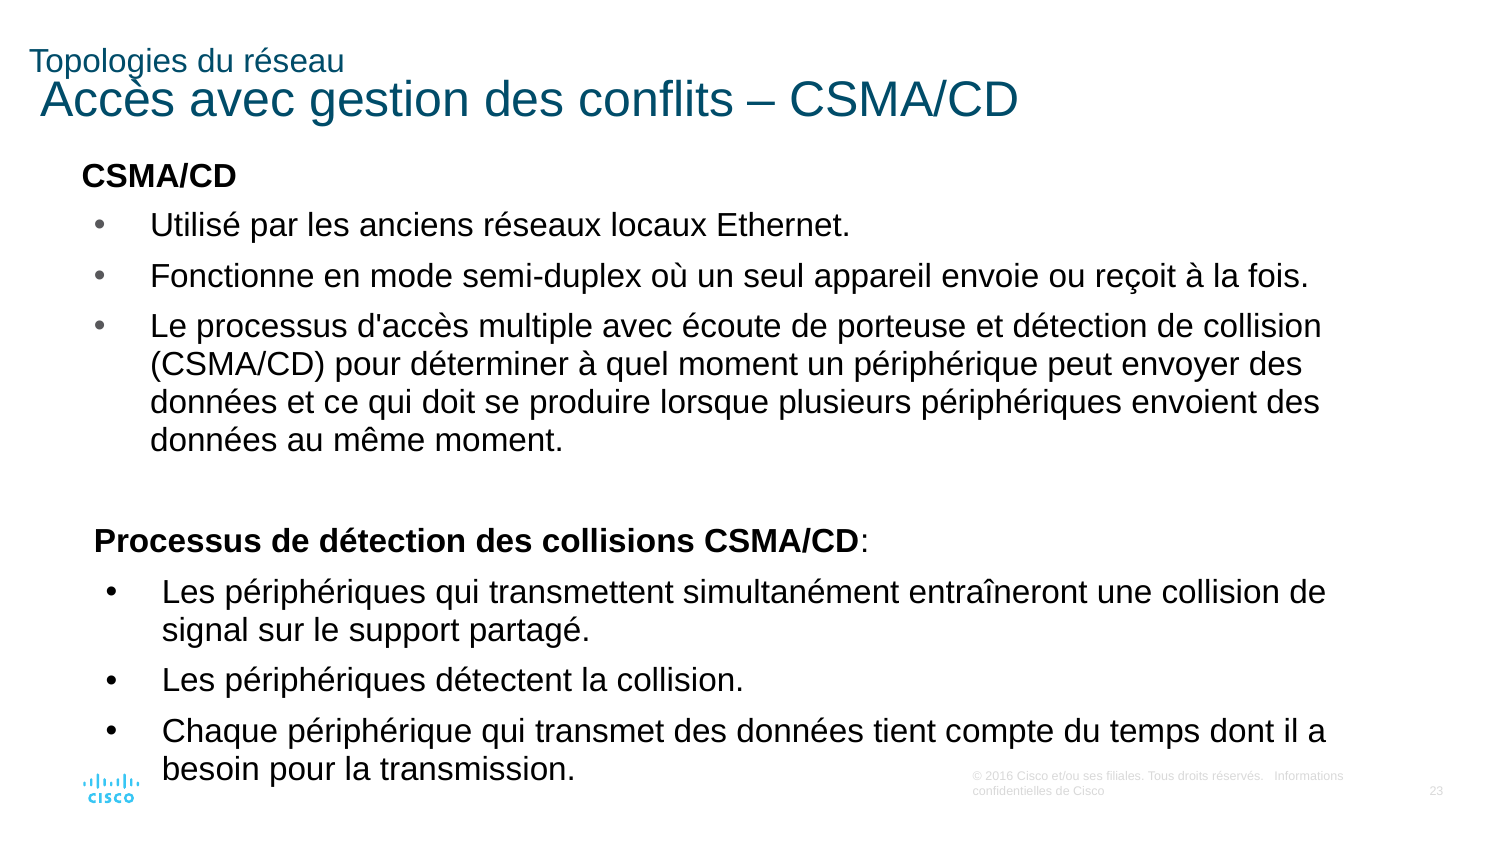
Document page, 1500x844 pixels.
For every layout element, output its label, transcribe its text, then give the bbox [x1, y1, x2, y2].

text_box Topologies du réseau Accès avec gestion des conflits – CSMA/CD [13, 26, 1383, 147]
list CSMA/CD Utilisé par les anciens réseaux locaux Ethernet. Fonctionne en mode semi-duplex où un seul appareil envoie ou reçoit à la fois. Le processus d'accès multiple avec écoute de porteuse et détection de collision (CSMA/CD) pour déterminer à quel moment un périphérique peut envoyer des données et ce qui doit se produire lorsque plusieurs périphériques envoient des données au même moment. Processus de détection des collisions CSMA/CD: Les périphériques qui transmettent simultanément entraîneront une collision de signal sur le support partagé. Les périphériques détectent la collision. Chaque périphérique qui transmet des données tient compte du temps dont il a besoin pour la transmission. [66, 146, 1425, 704]
